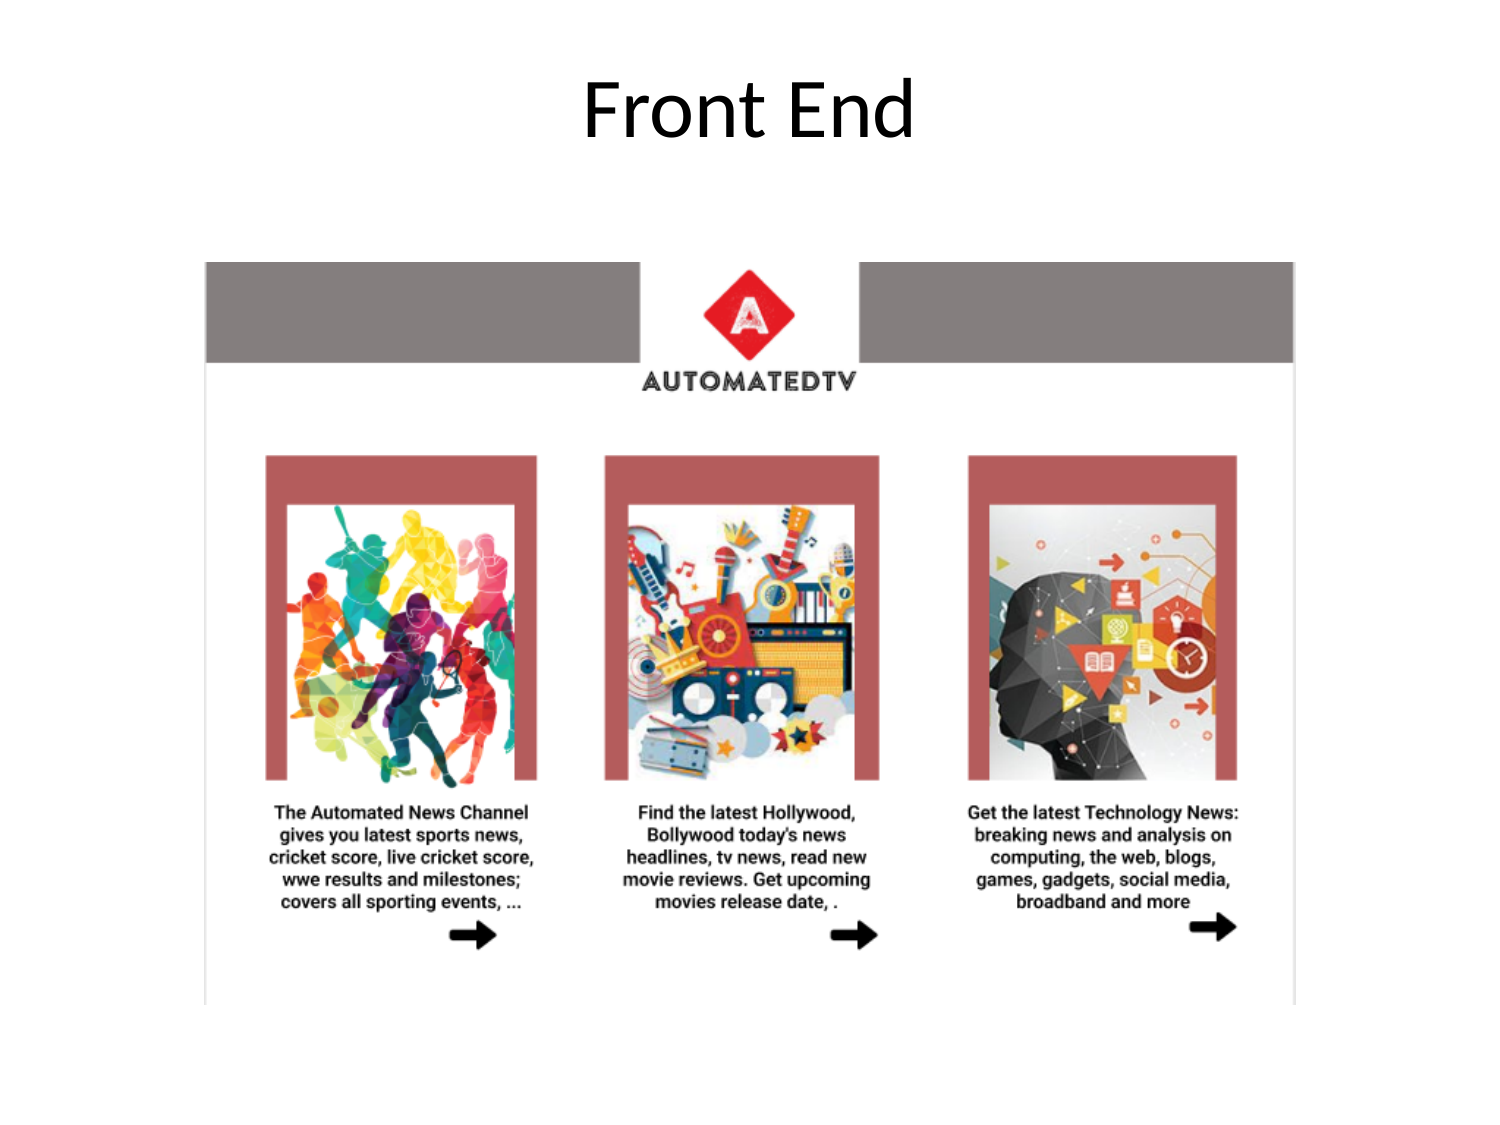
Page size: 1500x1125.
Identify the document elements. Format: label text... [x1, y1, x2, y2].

title Front End [75, 45, 1425, 163]
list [204, 262, 1296, 1006]
